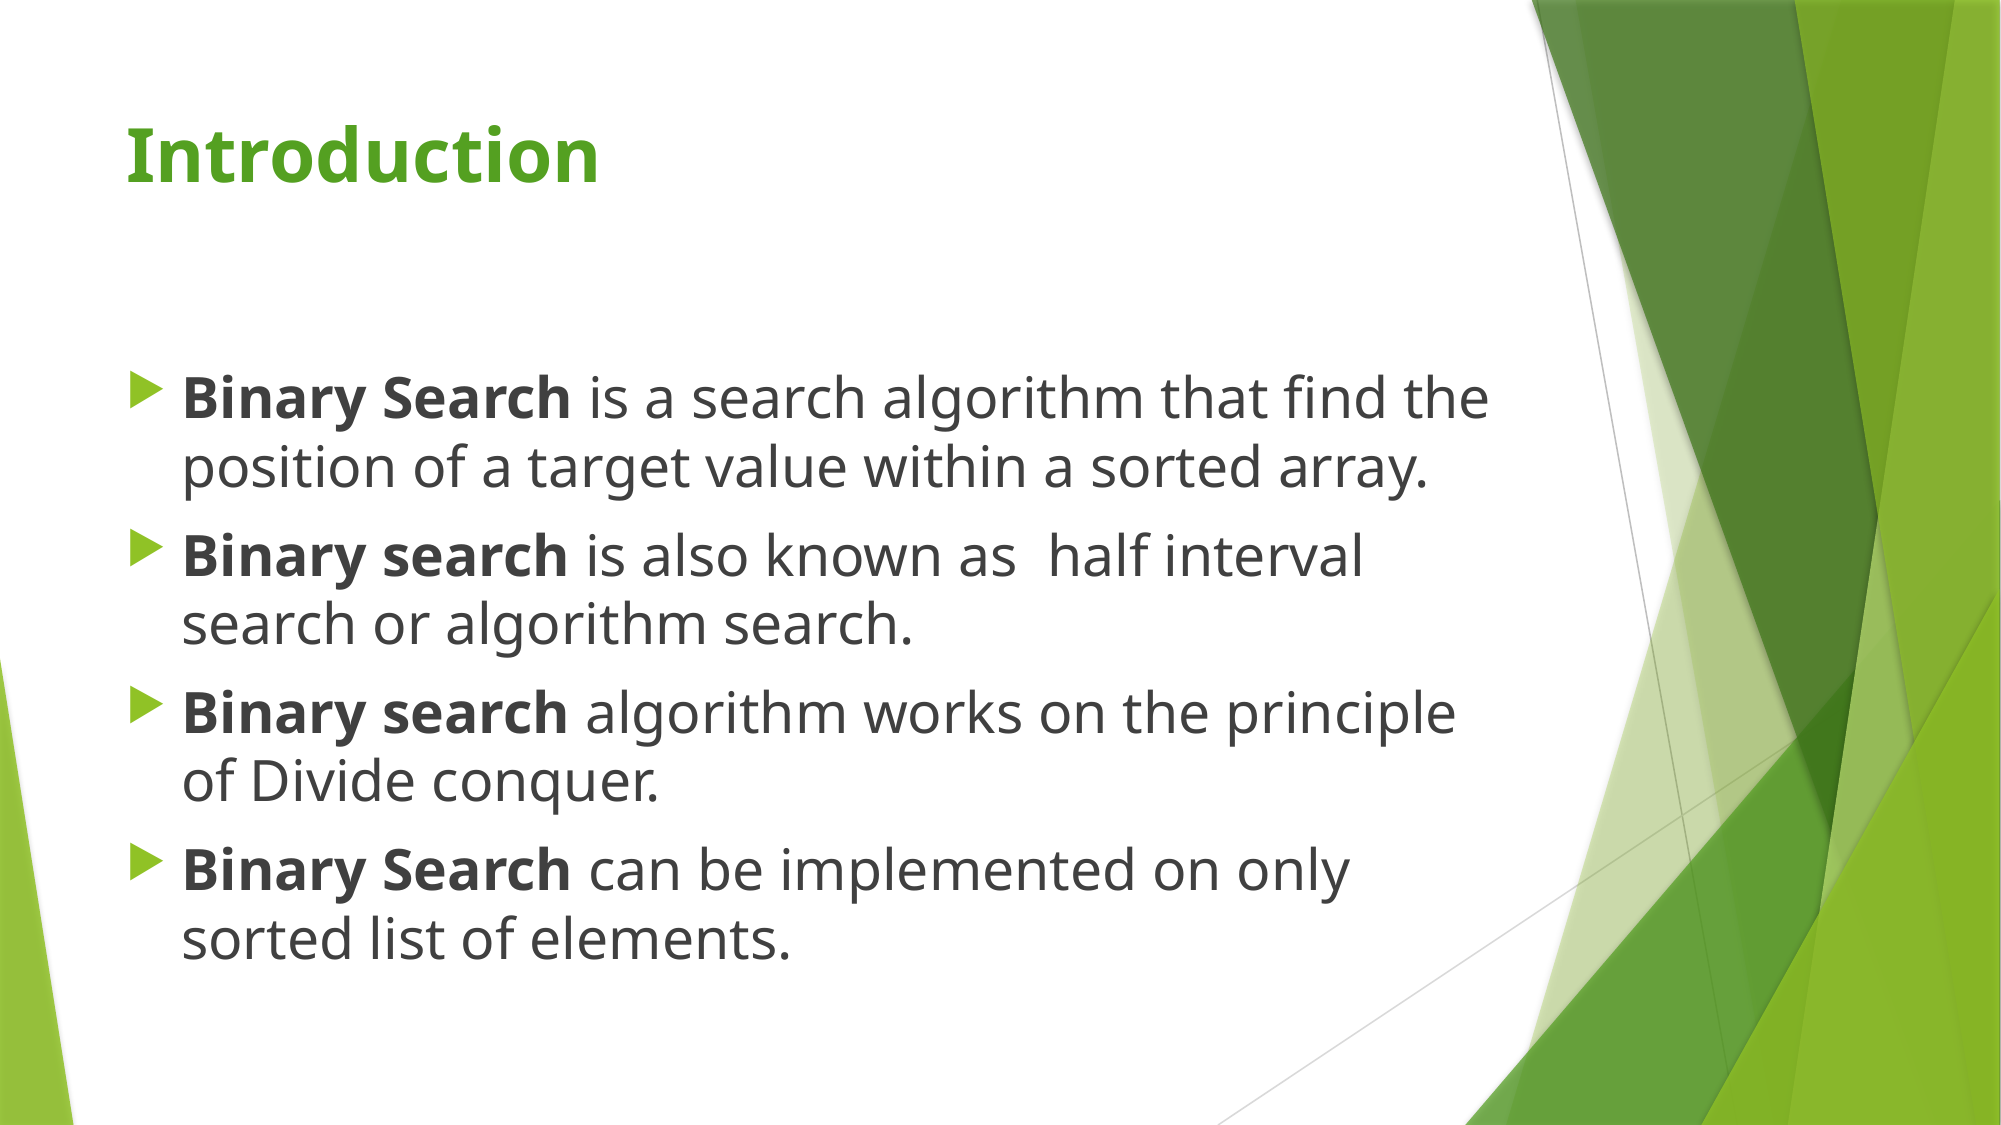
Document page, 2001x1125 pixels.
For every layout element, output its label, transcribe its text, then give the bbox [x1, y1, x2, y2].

title Introduction [111, 99, 1522, 317]
list Binary Search is a search algorithm that find the position of a target value within a sorted array. Binary search is also known as half interval search or algorithm search. Binary search algorithm works on the principle of Divide conquer. Binary Search can be implemented on only sorted list of elements. [111, 354, 1522, 992]
